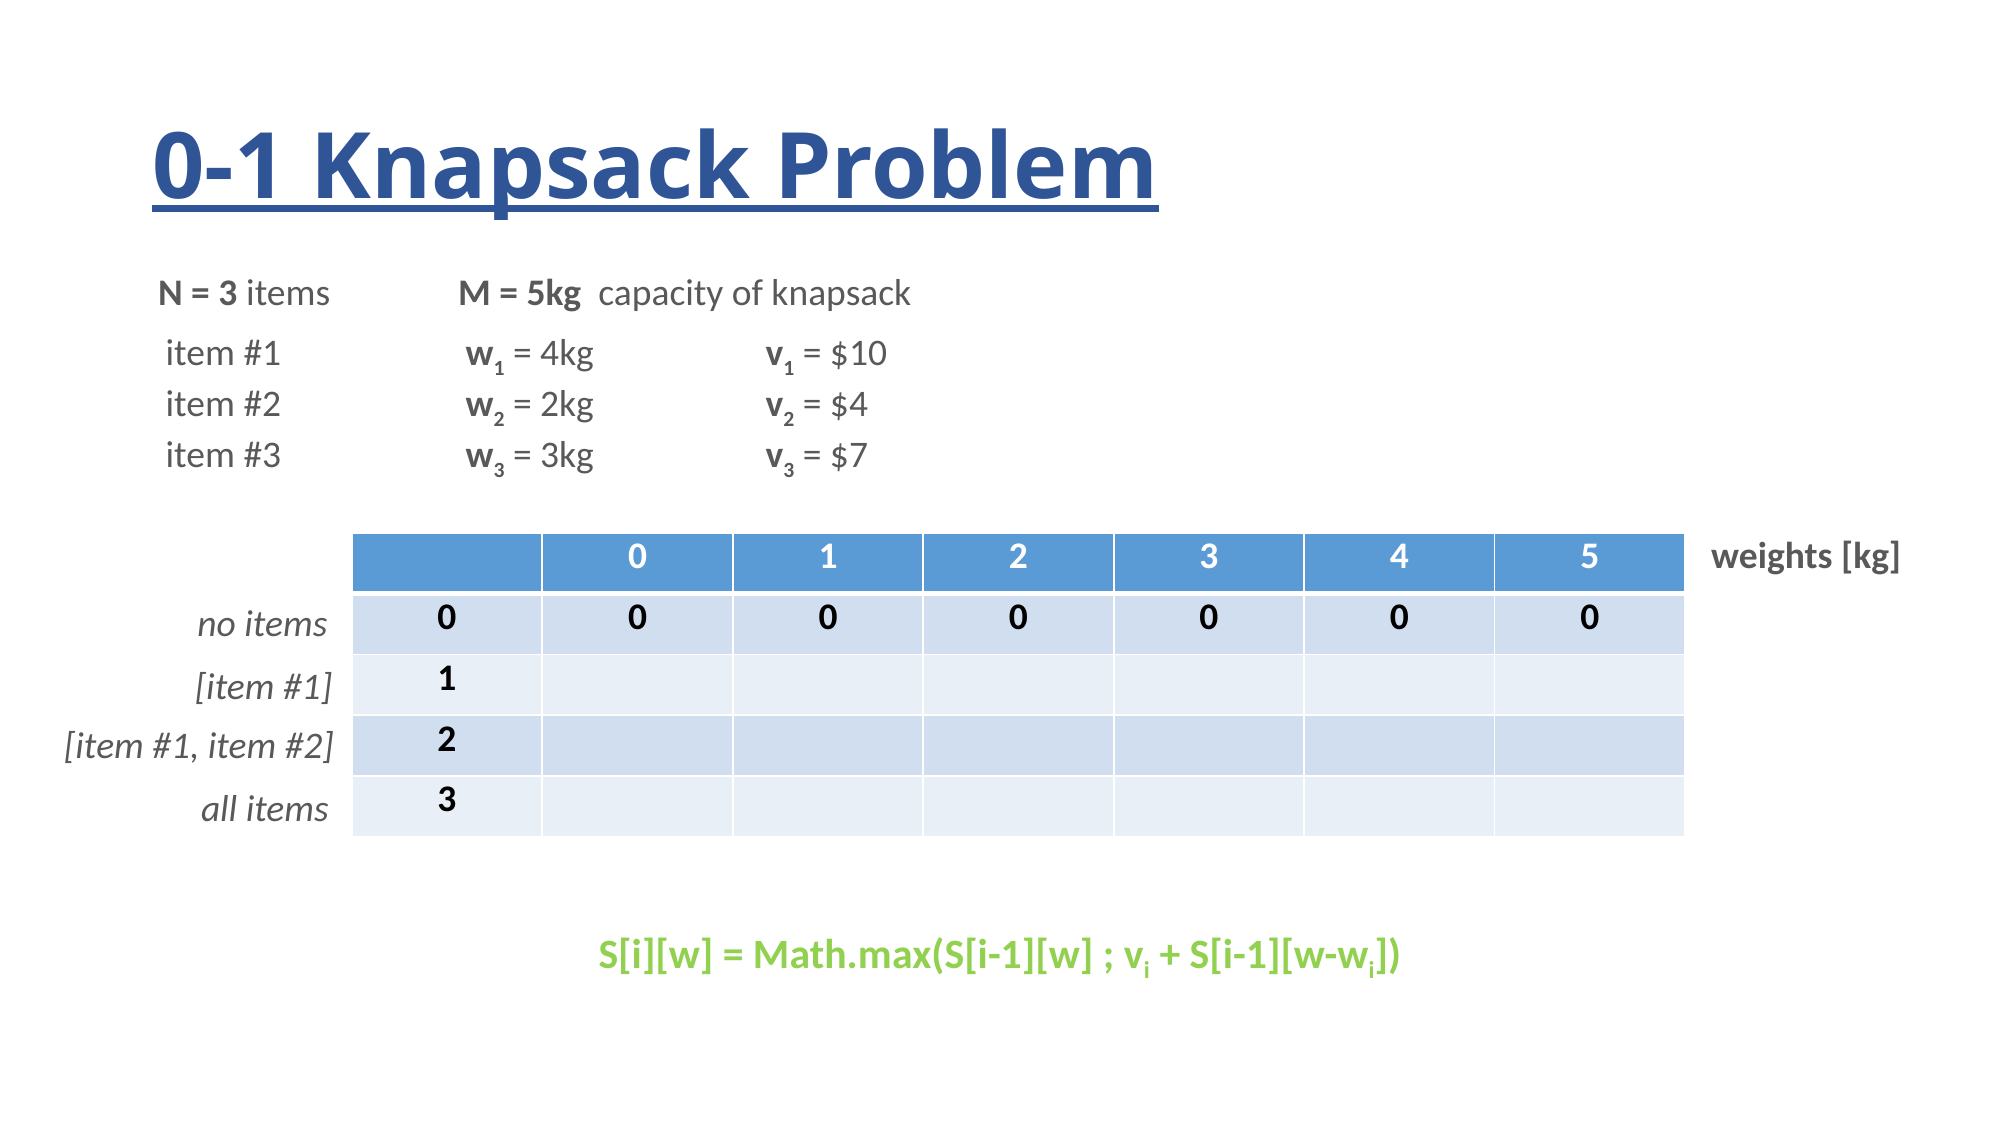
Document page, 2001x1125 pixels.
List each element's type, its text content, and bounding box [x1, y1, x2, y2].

table_cell 3 [353, 777, 541, 836]
table_header 4 [1305, 534, 1494, 591]
table_cell 0 [1305, 596, 1494, 654]
title 0-1 Knapsack Problem [137, 59, 1863, 278]
table_header 1 [734, 534, 922, 591]
text_box N = 3 items M = 5kg capacity of knapsack [143, 260, 927, 320]
text_box all items [186, 776, 344, 837]
table_cell [924, 716, 1113, 775]
table_header 0 [543, 534, 732, 591]
table_header 3 [1115, 534, 1303, 591]
table_cell [543, 716, 732, 775]
text_box [item #1, item #2] [49, 713, 350, 774]
table_cell 0 [543, 596, 732, 654]
table_cell [1115, 655, 1303, 714]
table_cell [1495, 716, 1684, 775]
text_box S[i][w] = Math.max(S[i-1][w] ; vi + S[i-1][w-wi]) [583, 919, 1417, 1037]
table_cell [734, 655, 922, 714]
table_cell [1495, 655, 1684, 714]
table_cell [1305, 777, 1494, 836]
table_cell 0 [1495, 596, 1684, 654]
table_cell 1 [353, 655, 541, 714]
text_box item #1 w1 = 4kg v1 = $10 item #2 w2 = 2kg v2 = $4 item #3 w3 = 3kg v3 = $7 [150, 320, 903, 489]
table_cell [1115, 716, 1303, 775]
table_cell [1115, 777, 1303, 836]
table_cell 0 [1115, 596, 1303, 654]
table_cell [543, 777, 732, 836]
table_cell 0 [924, 596, 1113, 654]
table_cell [1305, 655, 1494, 714]
table_header 5 [1495, 534, 1684, 591]
table_cell [1305, 716, 1494, 775]
table_cell 0 [734, 596, 922, 654]
table_header 2 [924, 534, 1113, 591]
table_cell [543, 655, 732, 714]
table_cell 2 [353, 716, 541, 775]
table_cell [924, 655, 1113, 714]
table_cell [734, 777, 922, 836]
text_box weights [kg] [1696, 523, 1917, 584]
table_cell [924, 777, 1113, 836]
text_box no items [182, 591, 343, 652]
text_box [item #1] [180, 654, 348, 713]
table_header [353, 534, 541, 591]
table_cell 0 [353, 596, 541, 654]
table_cell [734, 716, 922, 775]
table_cell [1495, 777, 1684, 836]
